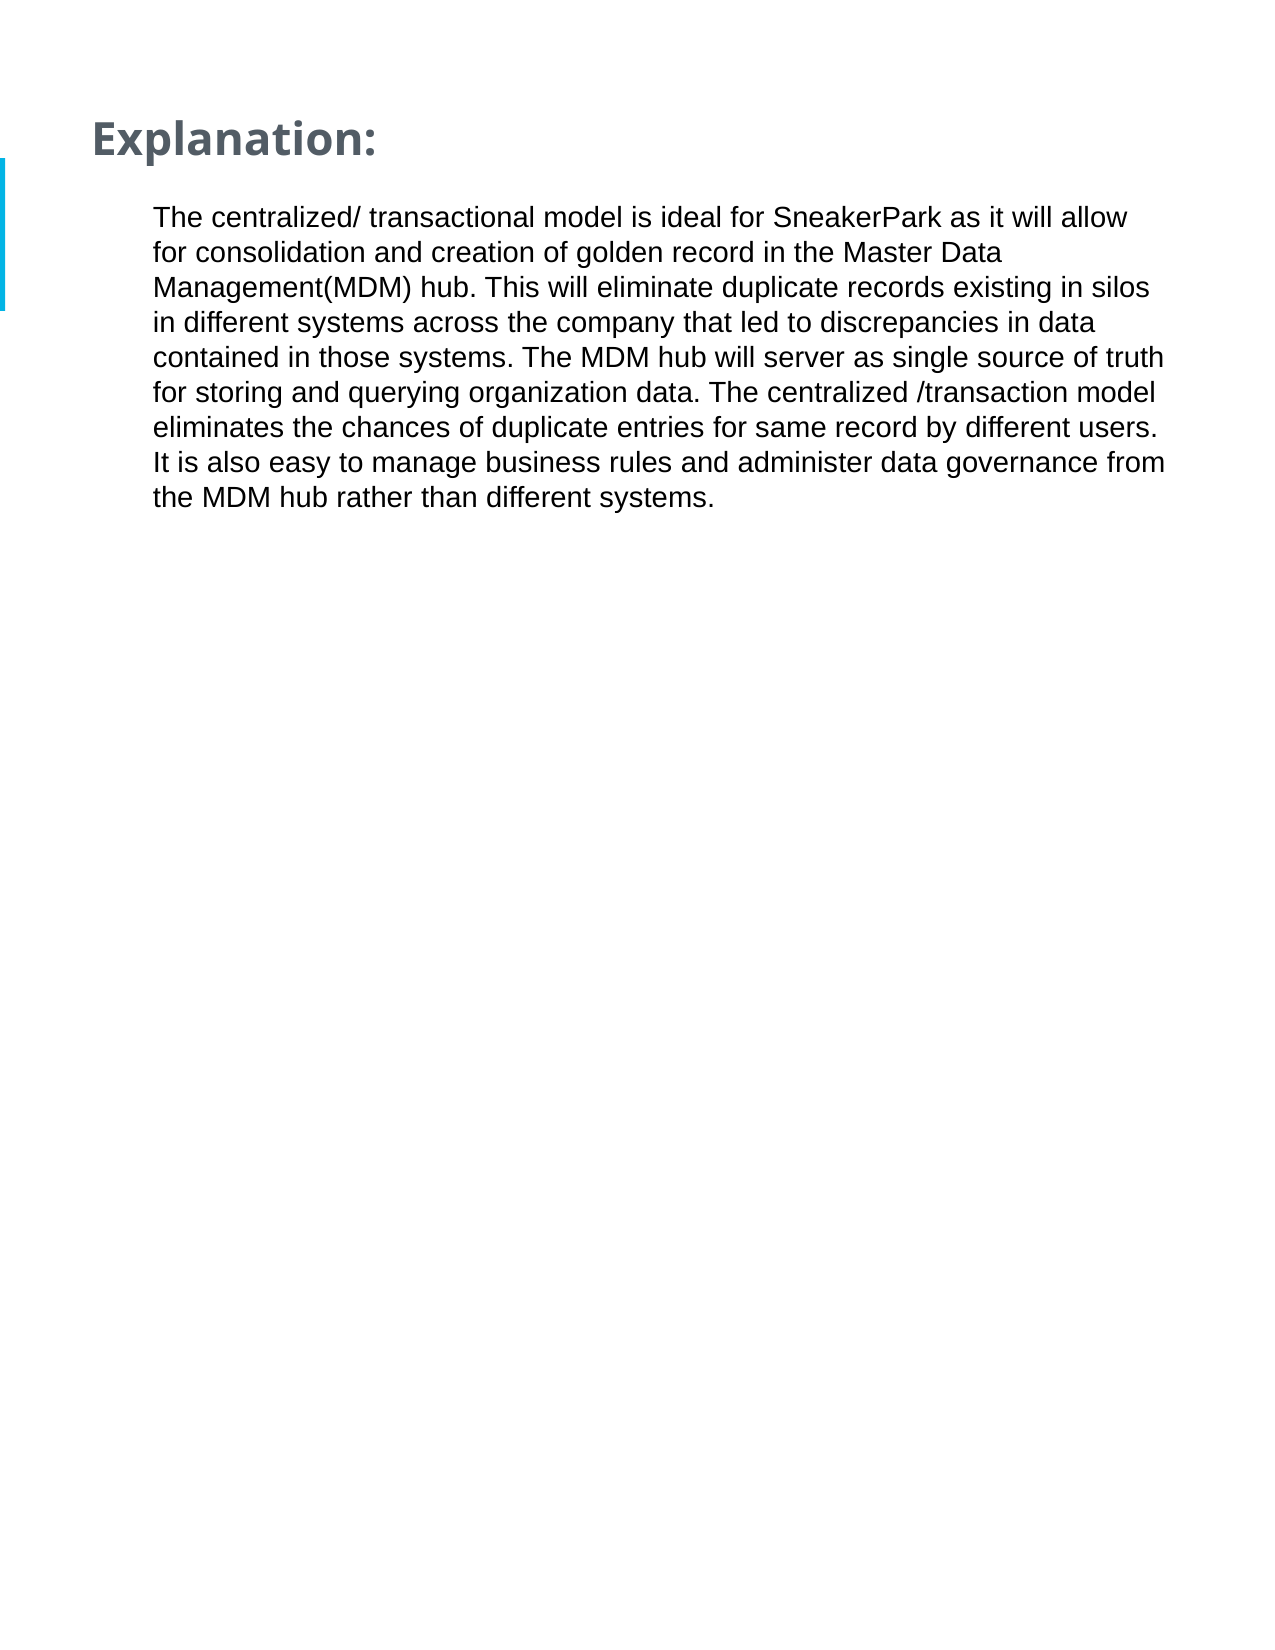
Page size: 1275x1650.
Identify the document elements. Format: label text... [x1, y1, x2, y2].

text_box The centralized/ transactional model is ideal for SneakerPark as it will allow for consolidation and creation of golden record in the Master Data Management(MDM) hub. This will eliminate duplicate records existing in silos in different systems across the company that led to discrepancies in data contained in those systems. The MDM hub will server as single source of truth for storing and querying organization data. The centralized /transaction model eliminates the chances of duplicate entries for same record by different users. It is also easy to manage business rules and administer data governance from the MDM hub rather than different systems. [138, 191, 1183, 521]
list Explanation: [76, 85, 1199, 311]
